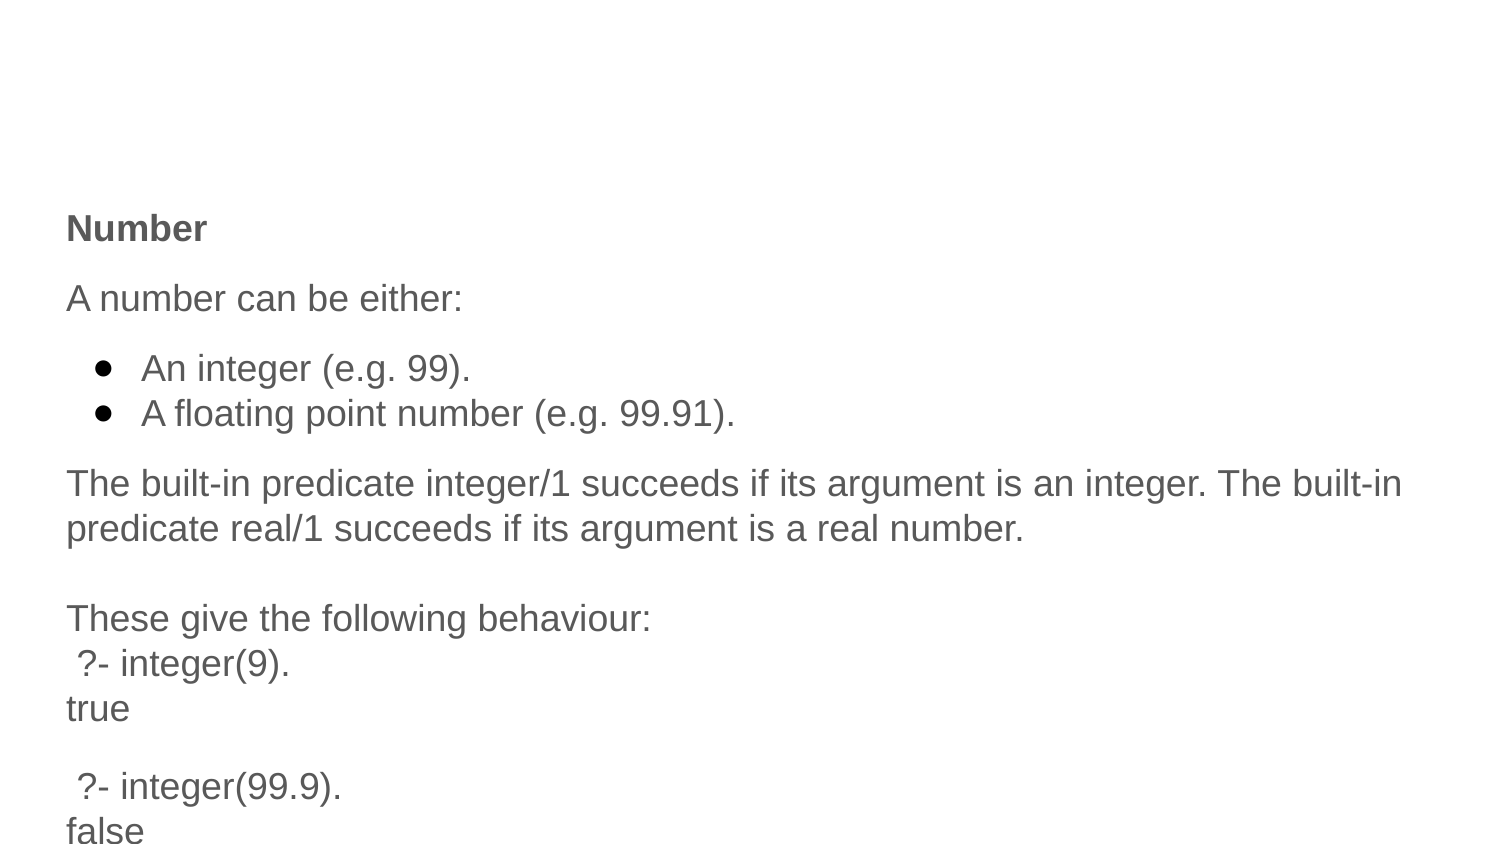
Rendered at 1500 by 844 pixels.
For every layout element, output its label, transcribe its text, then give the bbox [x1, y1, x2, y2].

list Number A number can be either: An integer (e.g. 99). A floating point number (e.g. 99.91). The built-in predicate integer/1 succeeds if its argument is an integer. The built-in predicate real/1 succeeds if its argument is a real number. These give the following behaviour: ?- integer(9). true ?- integer(99.9). false [51, 189, 1449, 750]
